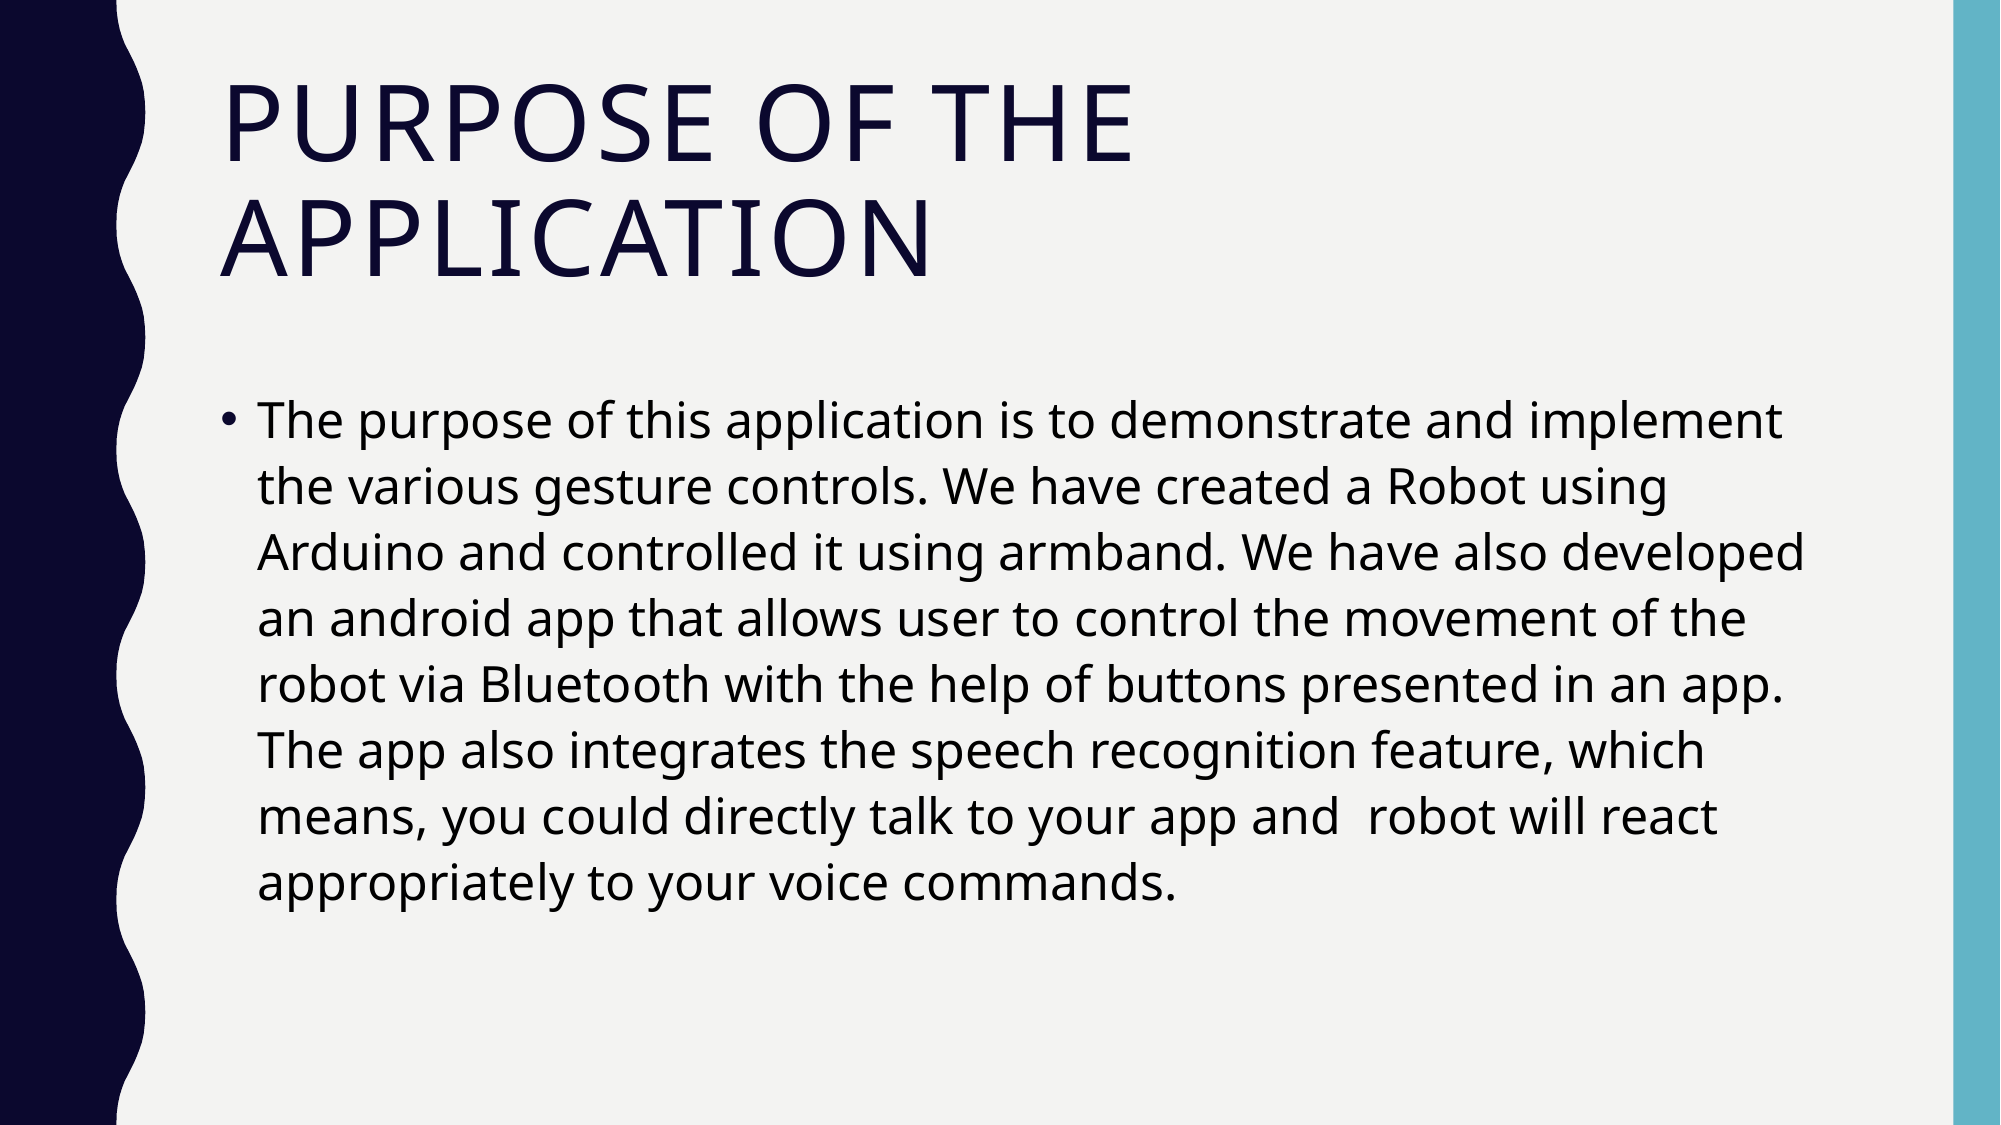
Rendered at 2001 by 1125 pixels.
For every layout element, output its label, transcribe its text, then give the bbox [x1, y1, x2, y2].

title PURPOSE OF THE APPLICATION [205, 62, 1875, 308]
list The purpose of this application is to demonstrate and implement the various gesture controls. We have created a Robot using Arduino and controlled it using armband. We have also developed an android app that allows user to control the movement of the robot via Bluetooth with the help of buttons presented in an app. The app also integrates the speech recognition feature, which means, you could directly talk to your app and robot will react appropriately to your voice commands. [205, 375, 1875, 965]
